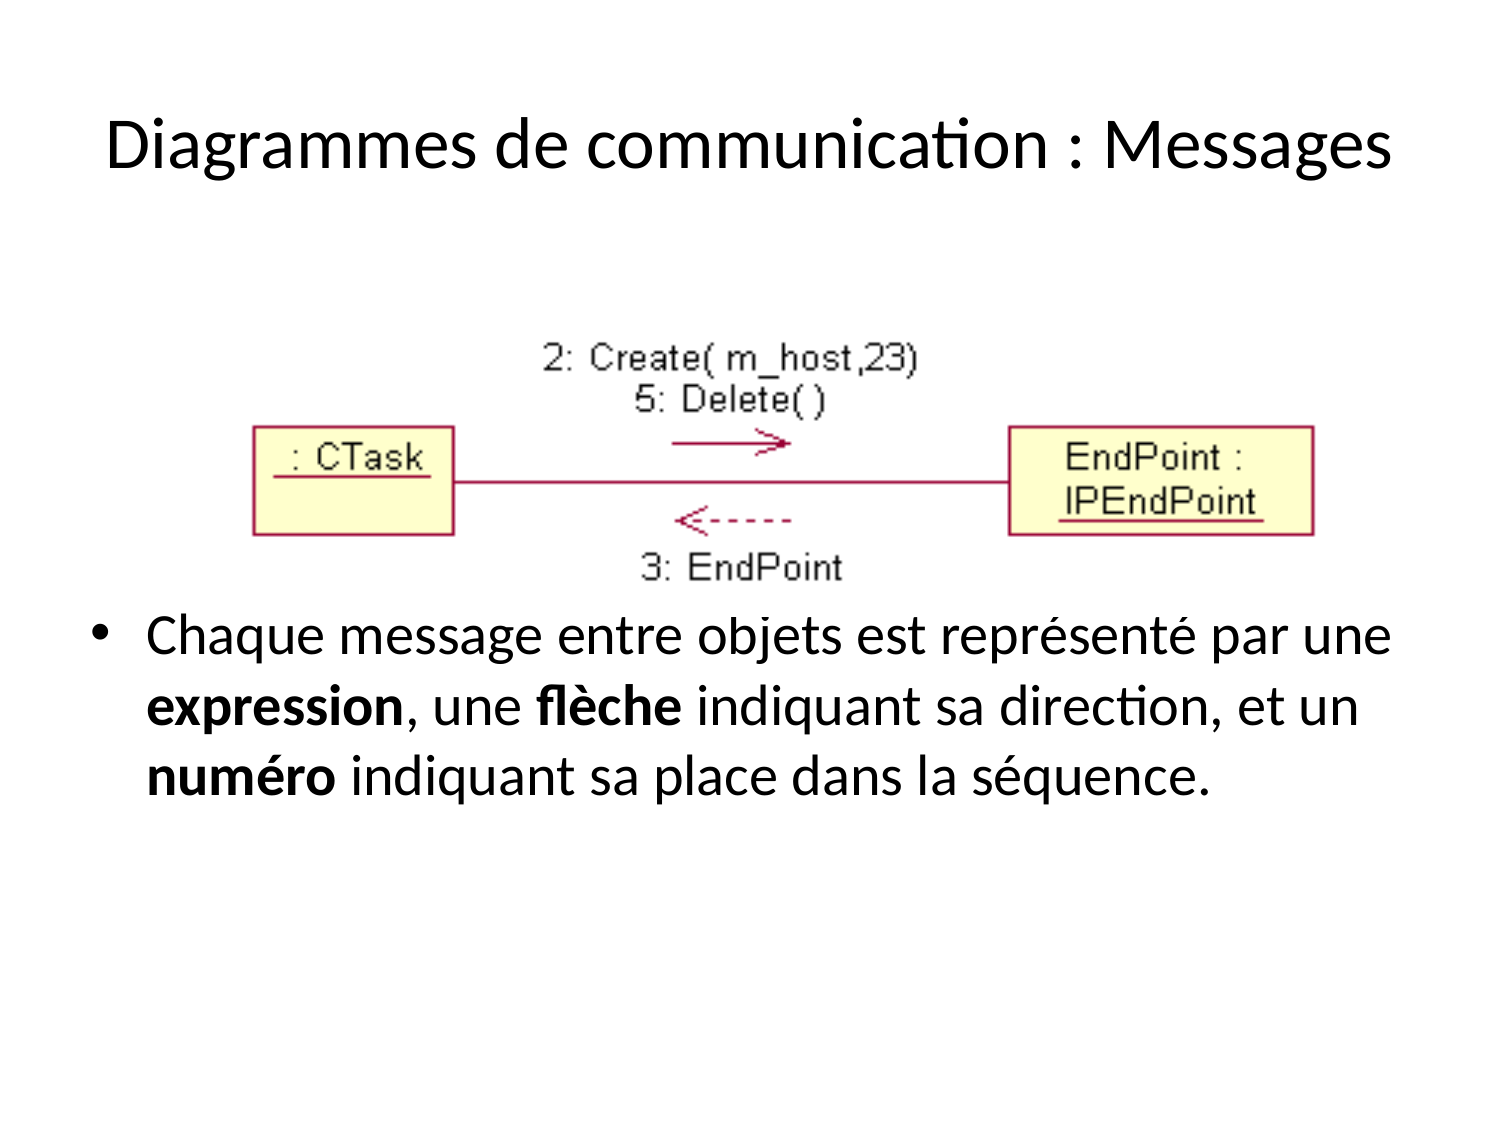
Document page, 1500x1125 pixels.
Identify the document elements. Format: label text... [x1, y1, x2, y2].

title Diagrammes de communication : Messages [74, 44, 1426, 233]
list Chaque message entre objets est représenté par une expression, une flèche indiquant sa direction, et un numéro indiquant sa place dans la séquence. [74, 262, 1426, 1006]
picture [199, 316, 1363, 617]
